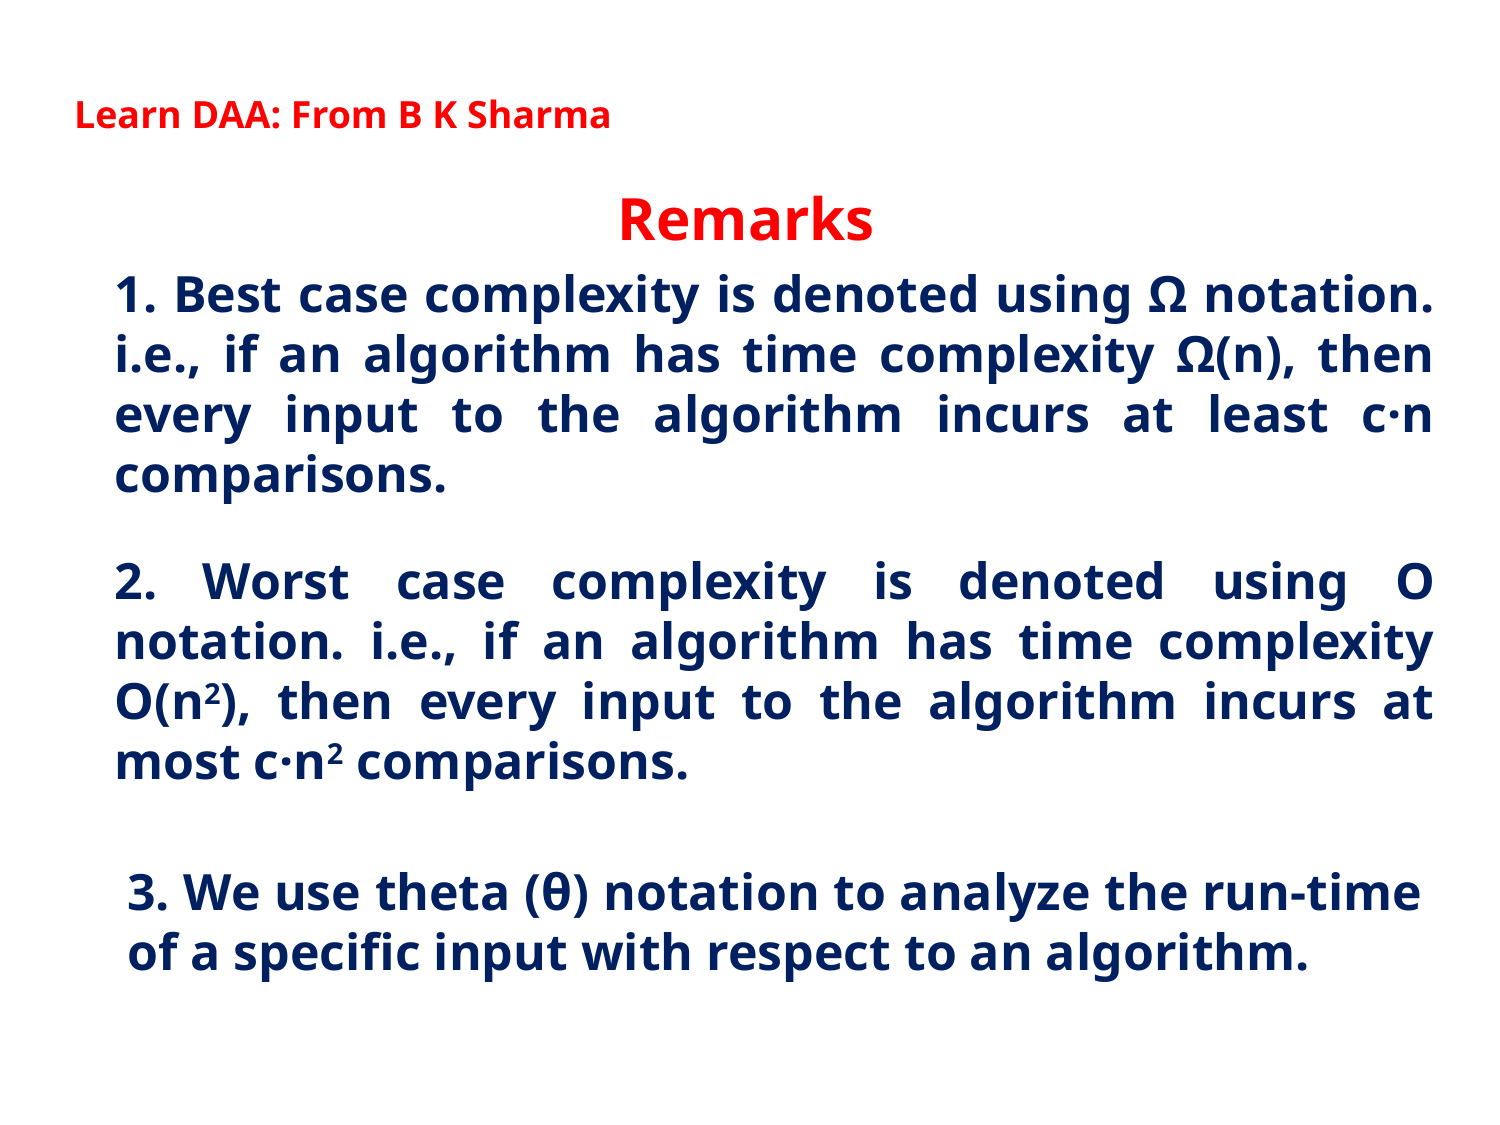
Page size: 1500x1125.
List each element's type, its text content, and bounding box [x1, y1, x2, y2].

text_box Learn DAA: From B K Sharma [59, 83, 628, 144]
text_box Remarks [603, 174, 890, 260]
text_box 3. We use theta (θ) notation to analyze the run-time of a specific input with respect to an algorithm. [112, 853, 1438, 988]
text_box 2. Worst case complexity is denoted using O notation. i.e., if an algorithm has time complexity O(n2), then every input to the algorithm incurs at most c·n2 comparisons. [99, 542, 1450, 798]
text_box 1. Best case complexity is denoted using Ω notation. i.e., if an algorithm has time complexity Ω(n), then every input to the algorithm incurs at least c·n comparisons. [99, 254, 1450, 510]
